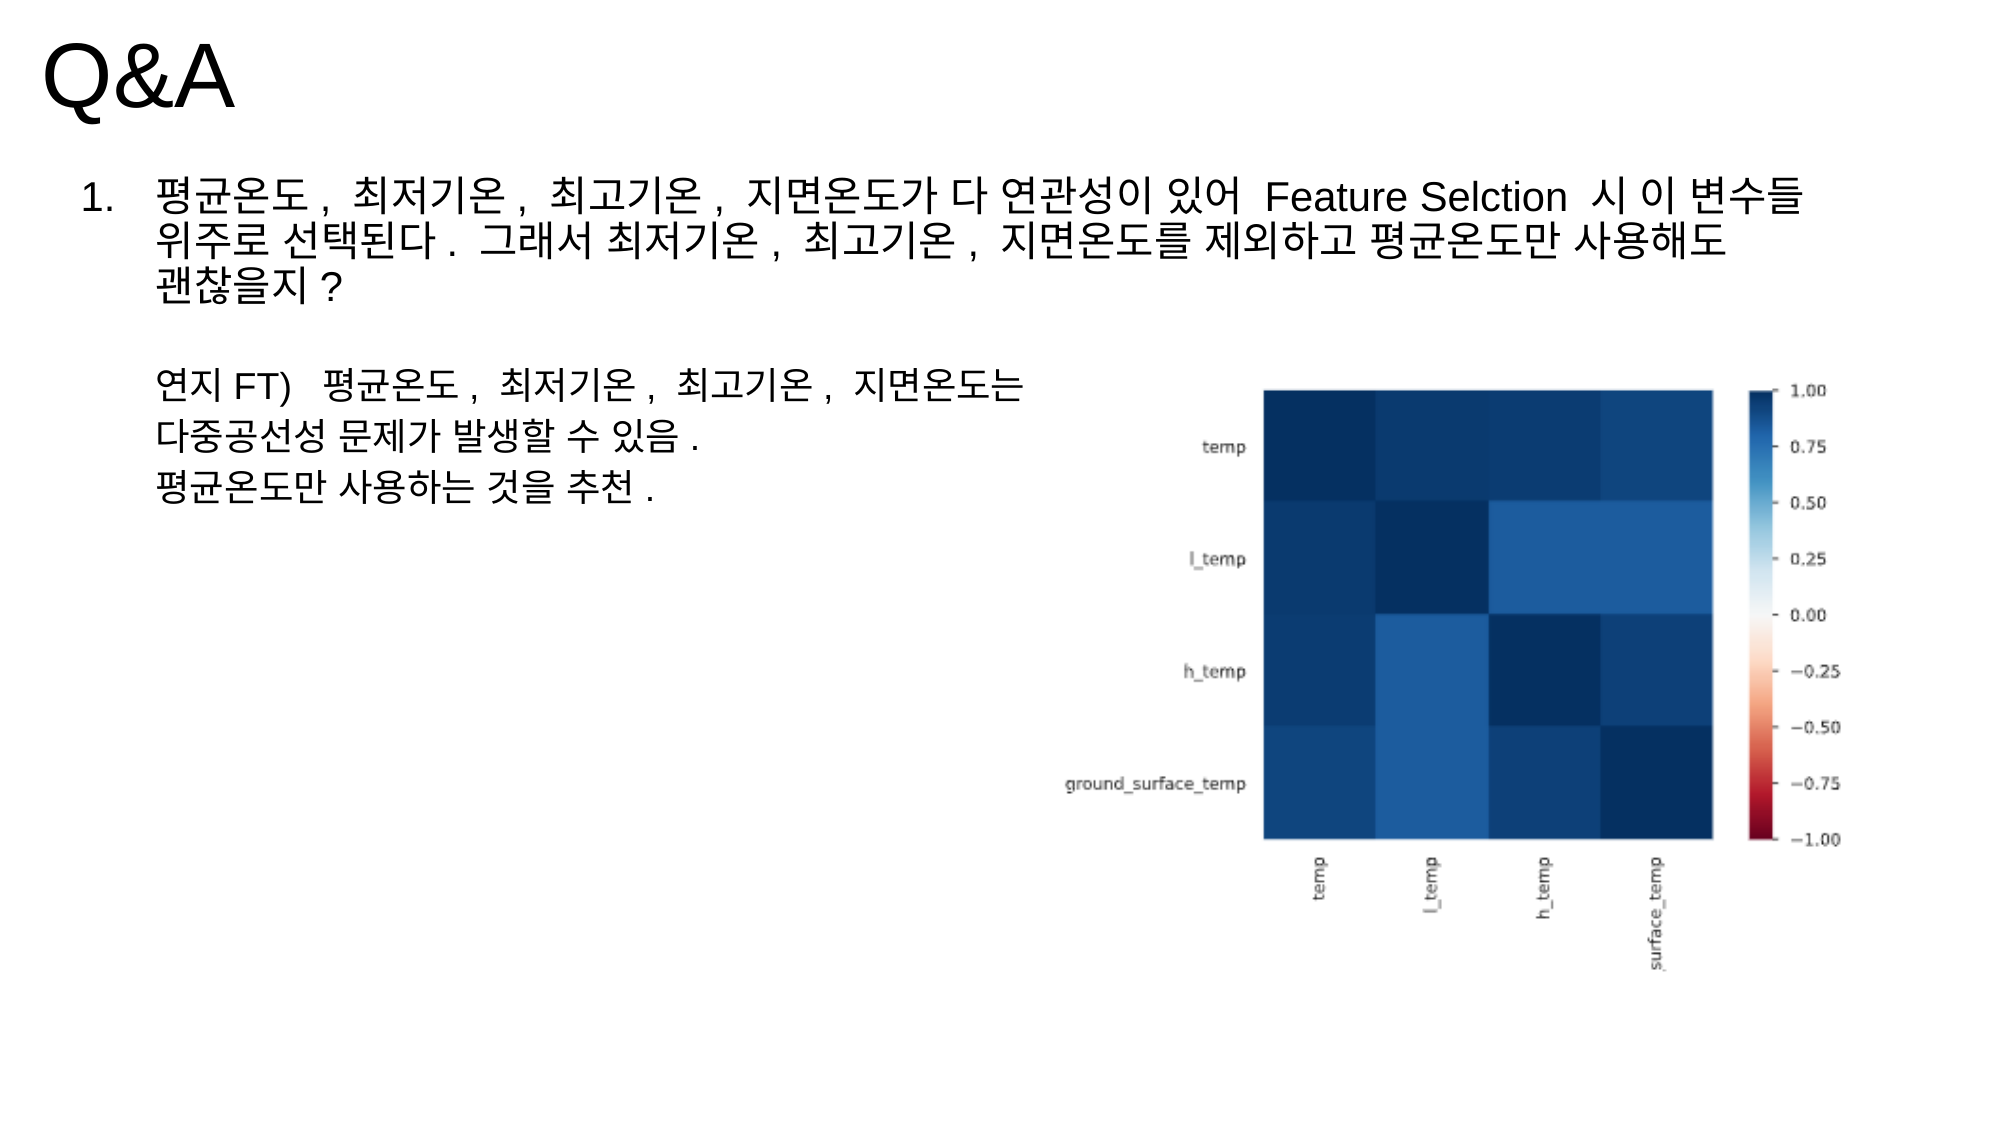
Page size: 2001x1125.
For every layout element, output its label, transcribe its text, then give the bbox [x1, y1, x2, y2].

picture [1043, 372, 1926, 986]
list 평균온도, 최저기온, 최고기온, 지면온도가 다 연관성이 있어 Feature Selction 시 이 변수들 위주로 선택된다. 그래서 최저기온, 최고기온, 지면온도를 제외하고 평균온도만 사용해도 괜찮을지? 연지FT) 평균온도, 최저기온, 최고기온, 지면온도는 다중공선성 문제가 발생할 수 있음. 평균온도만 사용하는 것을 추천. [46, 168, 1863, 1014]
title Q&A [26, 17, 350, 138]
